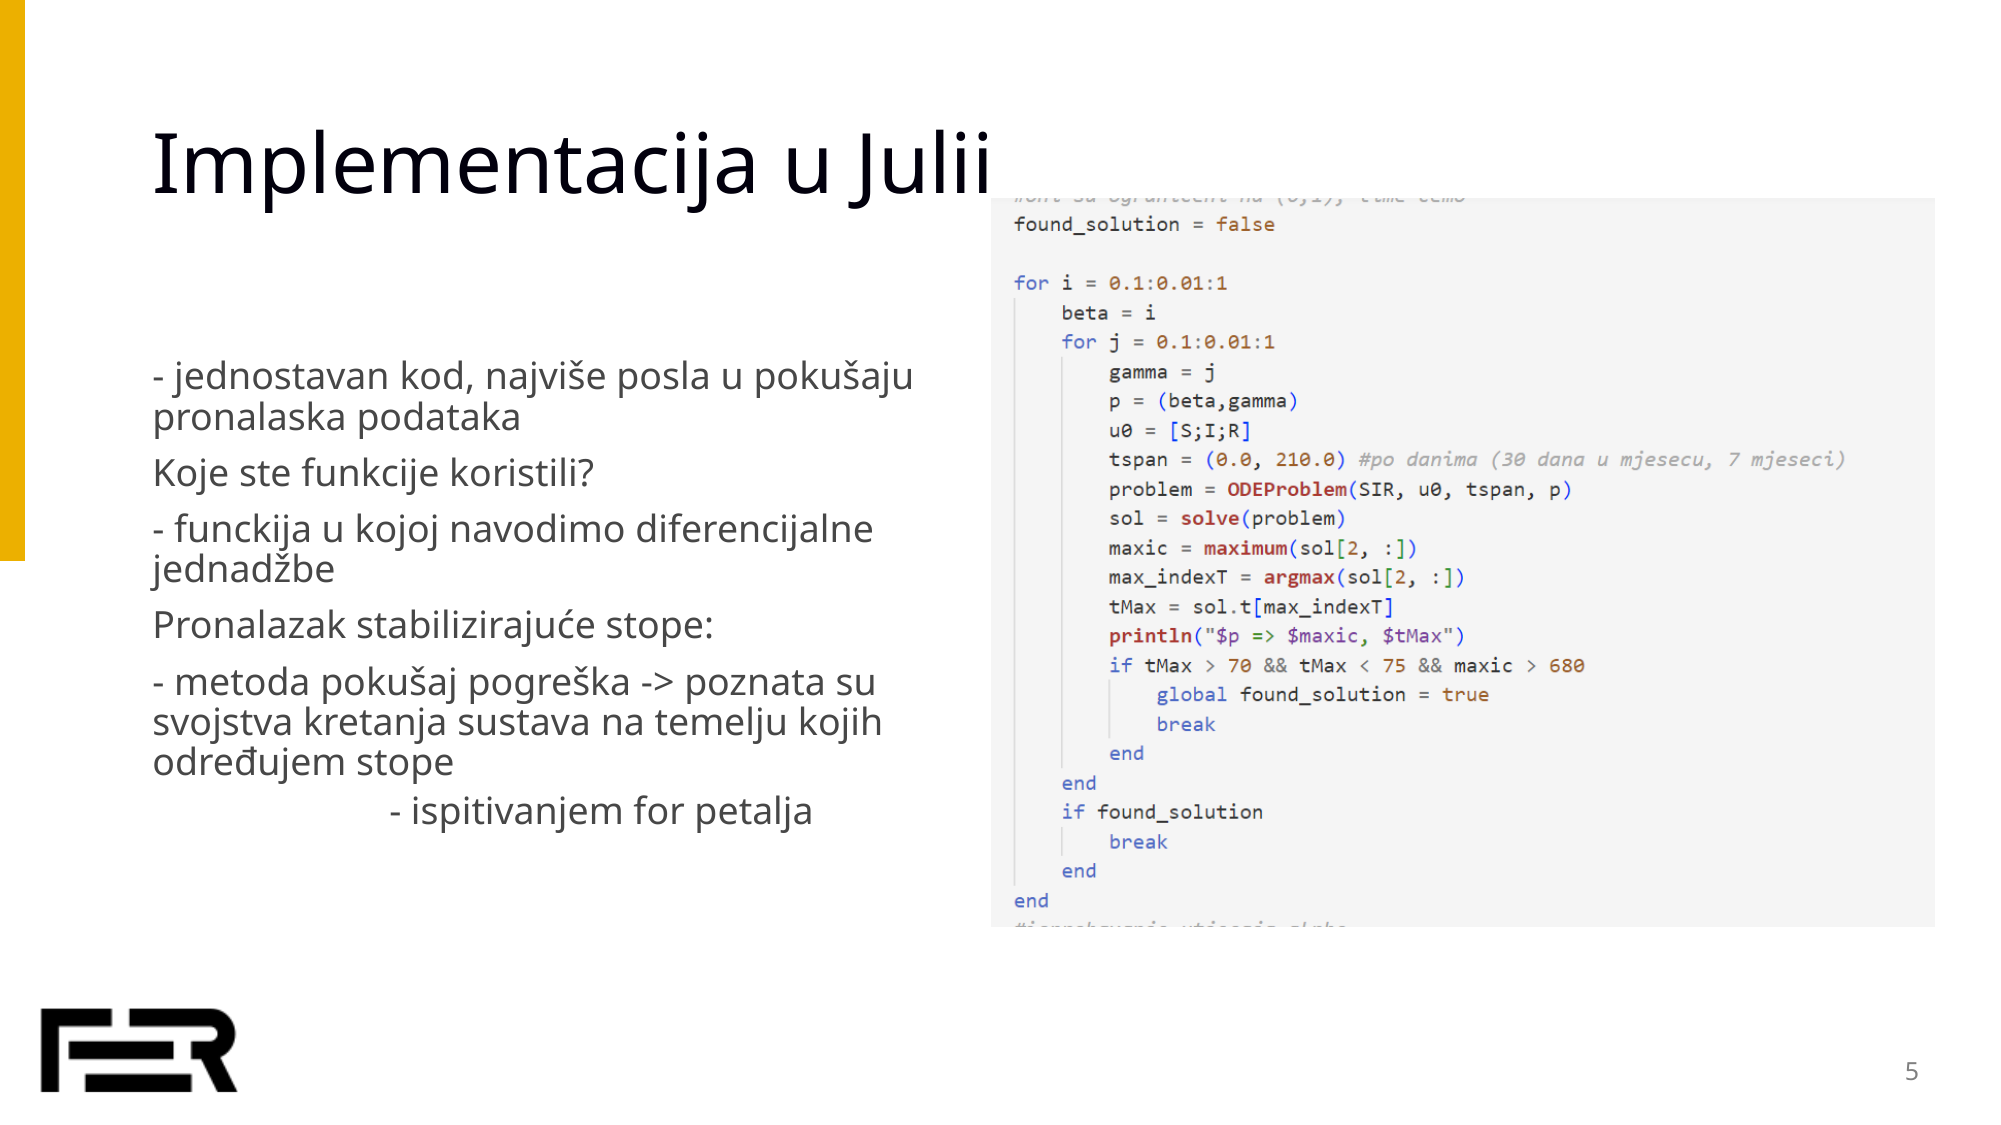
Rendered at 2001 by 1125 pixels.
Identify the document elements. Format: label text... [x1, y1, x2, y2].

subtitle - jednostavan kod, najviše posla u pokušaju pronalaska podataka Koje ste funkcije koristili? - funckija u kojoj navodimo diferencijalne jednadžbe Pronalazak stabilizirajuće stope: - metoda pokušaj pogreška -> poznata su svojstva kretanja sustava na temelju kojih određujem stope - ispitivanjem for petalja [137, 350, 991, 841]
picture [991, 198, 1935, 927]
picture [39, 1007, 249, 1102]
title Implementacija u Julii [137, 114, 1654, 326]
slide_number 5 [1484, 1042, 1935, 1103]
